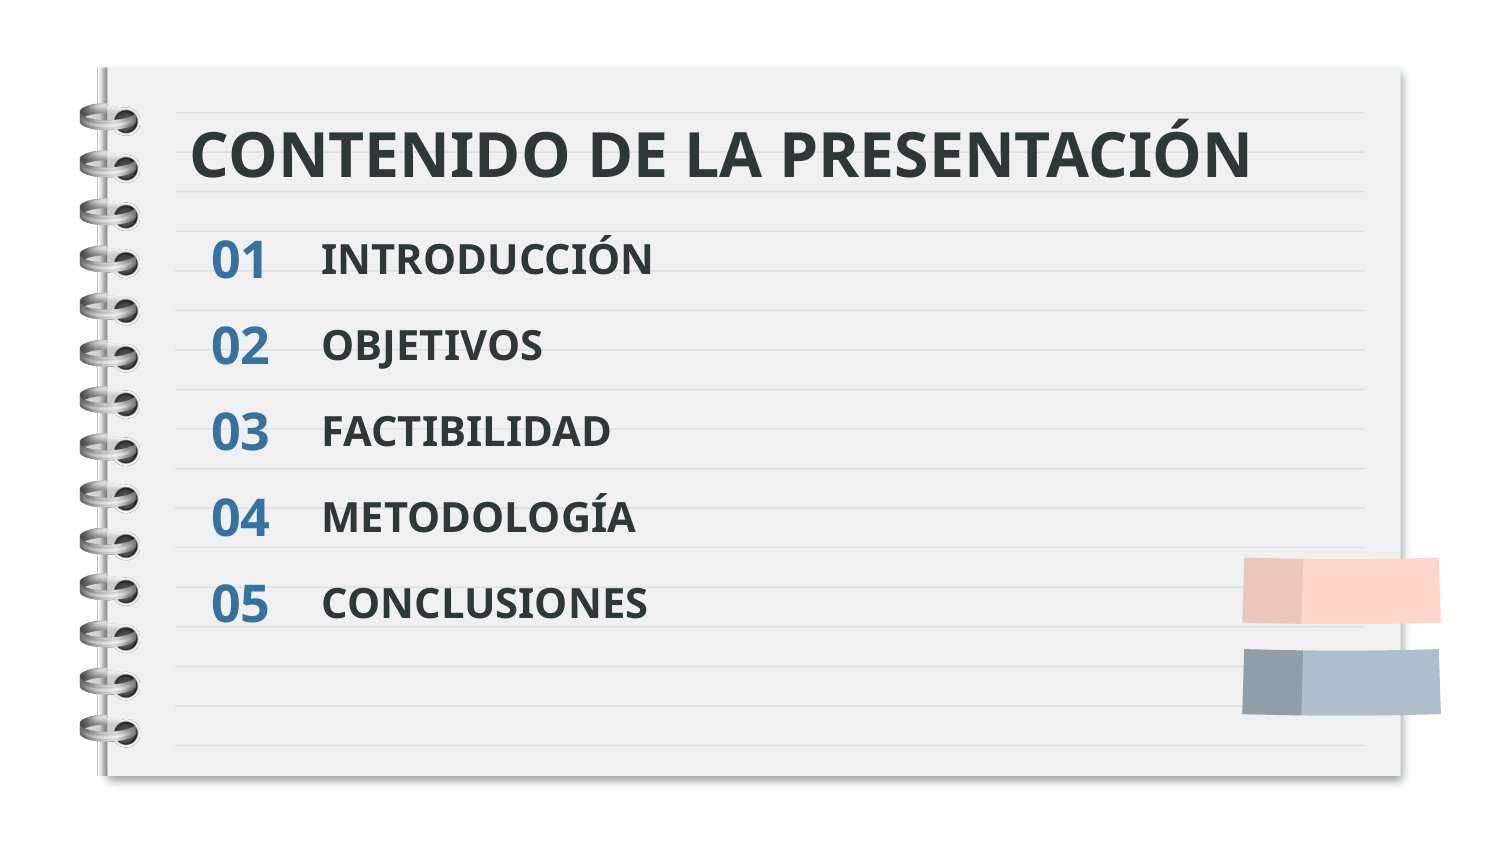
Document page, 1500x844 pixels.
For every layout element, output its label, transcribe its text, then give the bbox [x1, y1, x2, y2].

title 05 [174, 558, 306, 645]
title 01 [174, 214, 306, 300]
subtitle INTRODUCCIÓN [306, 214, 1383, 300]
subtitle METODOLOGÍA [306, 472, 1383, 558]
subtitle OBJETIVOS [306, 300, 1383, 386]
title CONTENIDO DE LA PRESENTACIÓN [174, 100, 1383, 206]
title 04 [174, 472, 306, 558]
title 02 [174, 300, 306, 386]
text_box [1242, 648, 1442, 716]
title 03 [174, 386, 306, 472]
subtitle CONCLUSIONES [306, 558, 1383, 645]
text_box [1242, 557, 1442, 625]
picture [75, 68, 140, 775]
subtitle FACTIBILIDAD [306, 386, 1383, 472]
